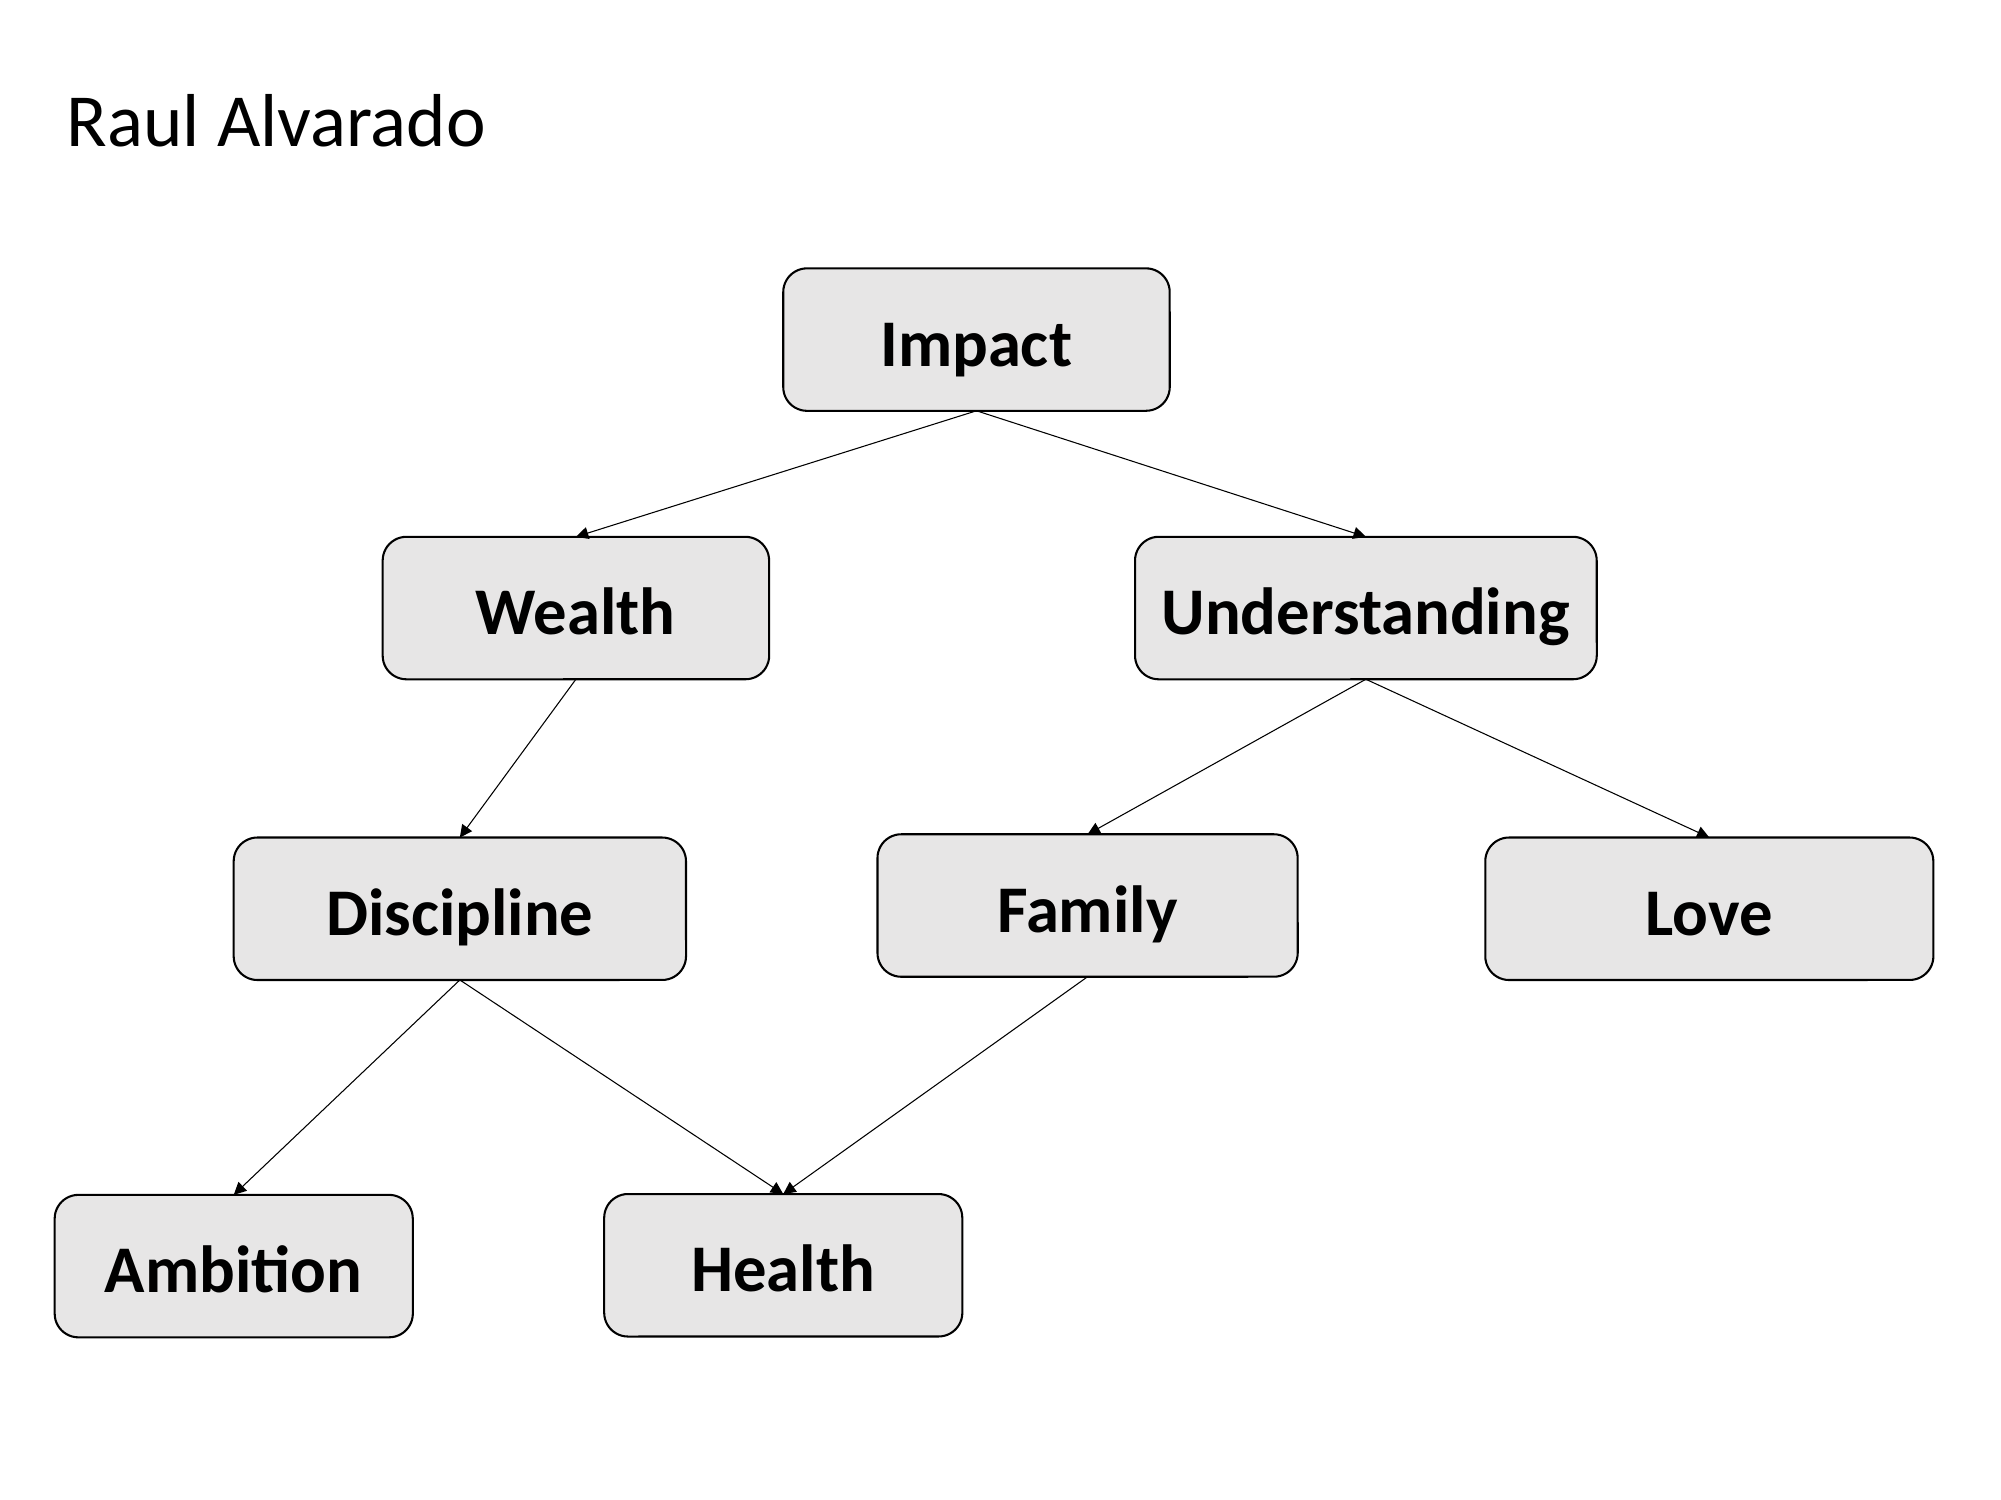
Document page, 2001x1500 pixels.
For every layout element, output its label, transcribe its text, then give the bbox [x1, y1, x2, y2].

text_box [976, 410, 1366, 537]
text_box Family [876, 833, 1299, 978]
text_box Impact [782, 267, 1171, 410]
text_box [783, 976, 1088, 1194]
text_box Ambition [53, 1193, 414, 1339]
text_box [575, 410, 976, 537]
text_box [459, 679, 576, 838]
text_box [1365, 679, 1710, 838]
text_box Discipline [232, 836, 688, 979]
text_box Raul Alvarado [0, 63, 502, 171]
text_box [460, 979, 783, 1194]
text_box Health [603, 1194, 964, 1338]
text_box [1087, 679, 1365, 835]
text_box Love [1484, 836, 1935, 982]
text_box Wealth [381, 535, 771, 681]
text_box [233, 979, 460, 1195]
text_box Understanding [1134, 535, 1598, 679]
